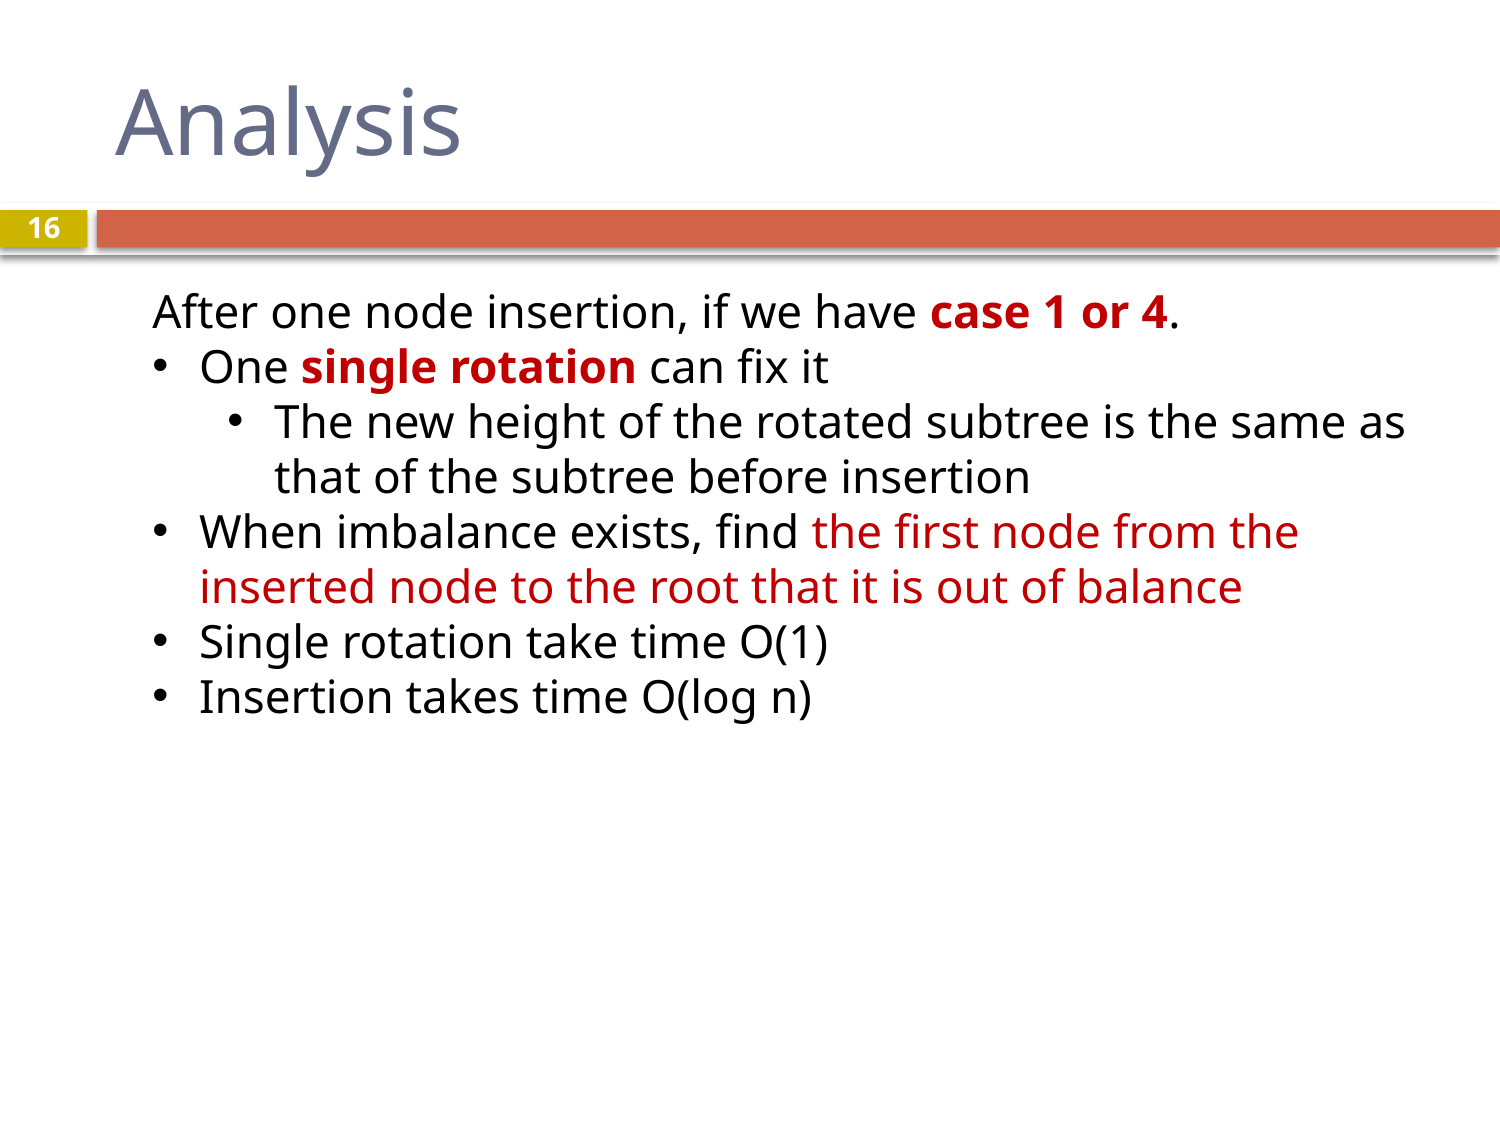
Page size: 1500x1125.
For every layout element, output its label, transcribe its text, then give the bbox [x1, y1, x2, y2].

title Analysis [100, 37, 1438, 200]
text_box After one node insertion, if we have case 1 or 4. One single rotation can fix it The new height of the rotated subtree is the same as that of the subtree before insertion When imbalance exists, find the first node from the inserted node to the root that it is out of balance Single rotation take time O(1) Insertion takes time O(log n) [137, 274, 1463, 730]
slide_number 16 [0, 208, 88, 249]
